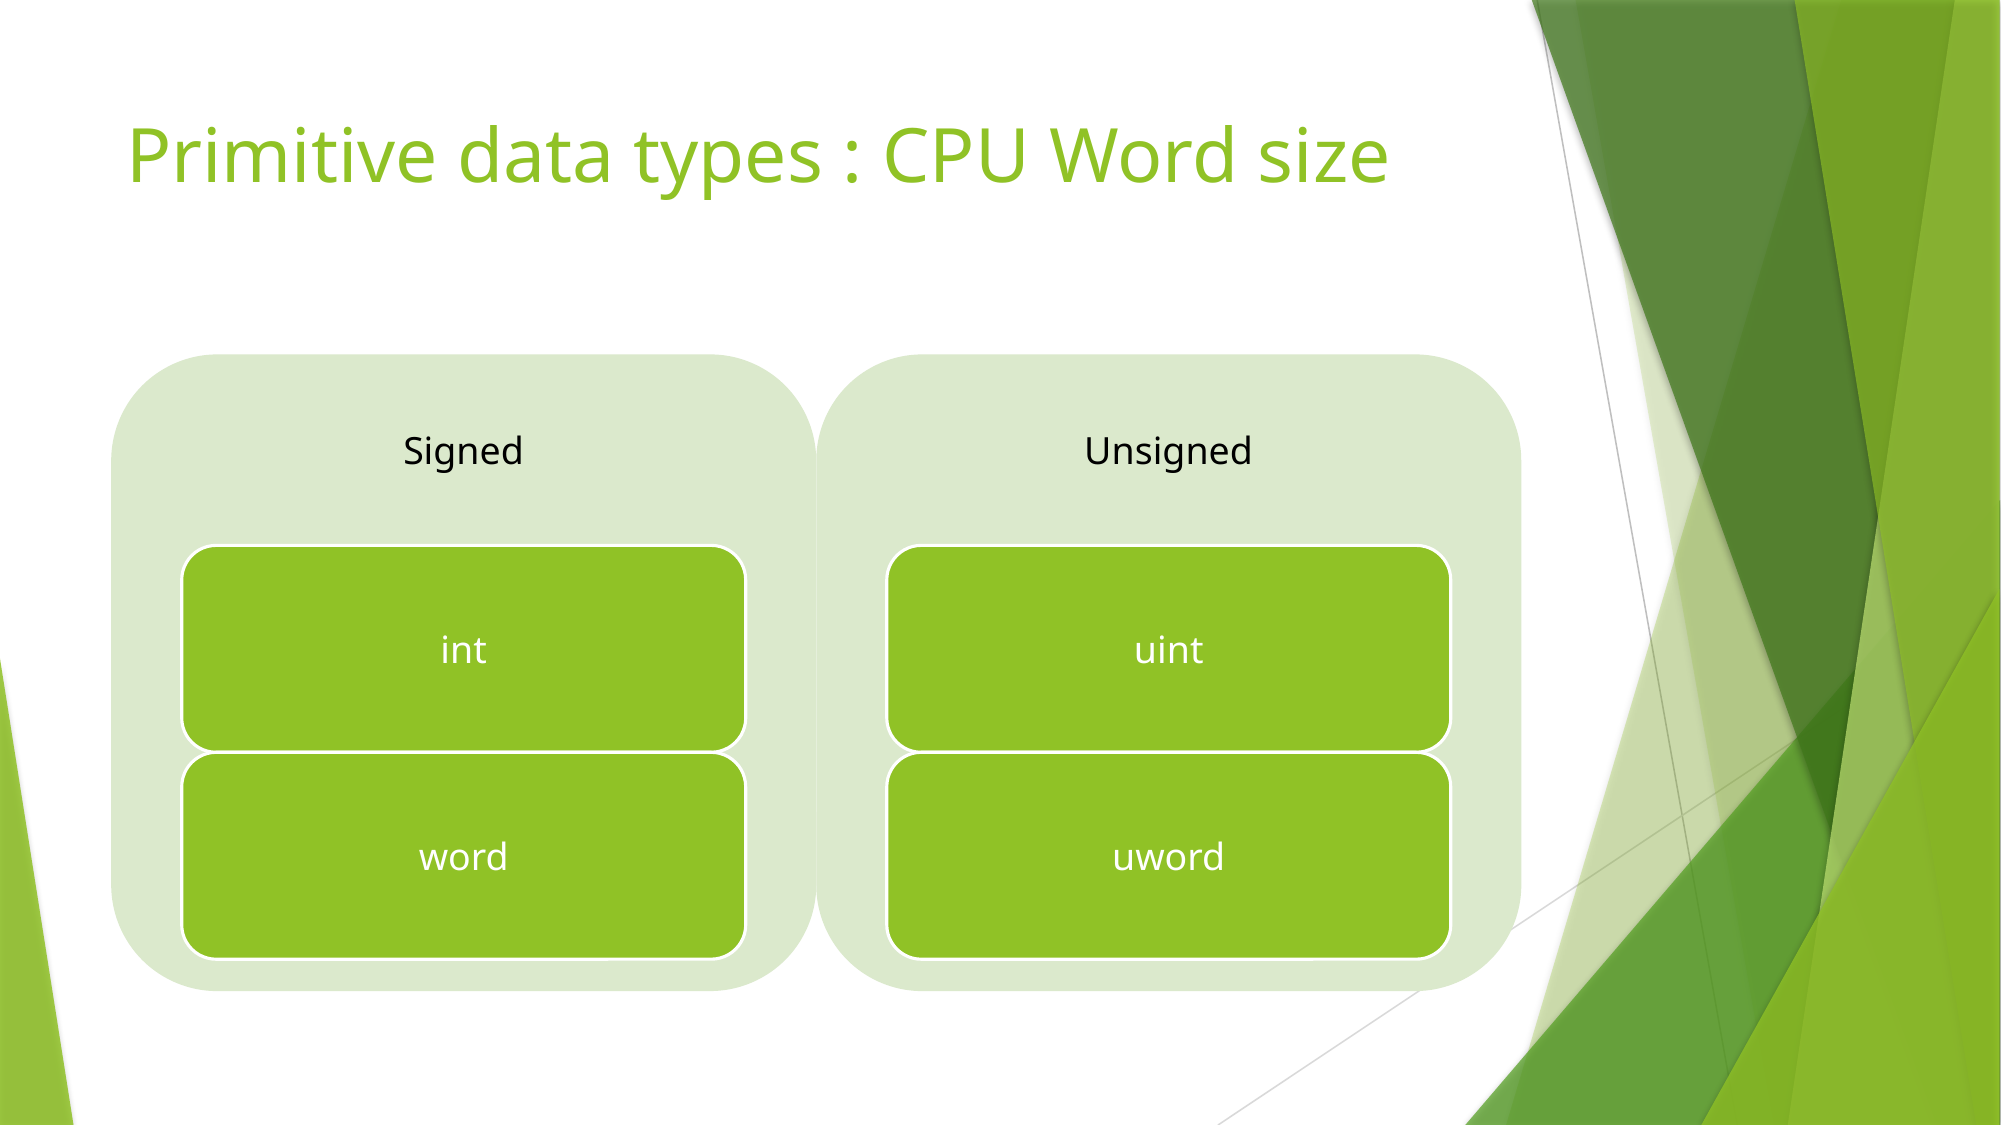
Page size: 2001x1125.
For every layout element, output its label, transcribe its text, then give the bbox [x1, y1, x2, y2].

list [110, 353, 1522, 992]
title Primitive data types : CPU Word size [111, 99, 1522, 317]
